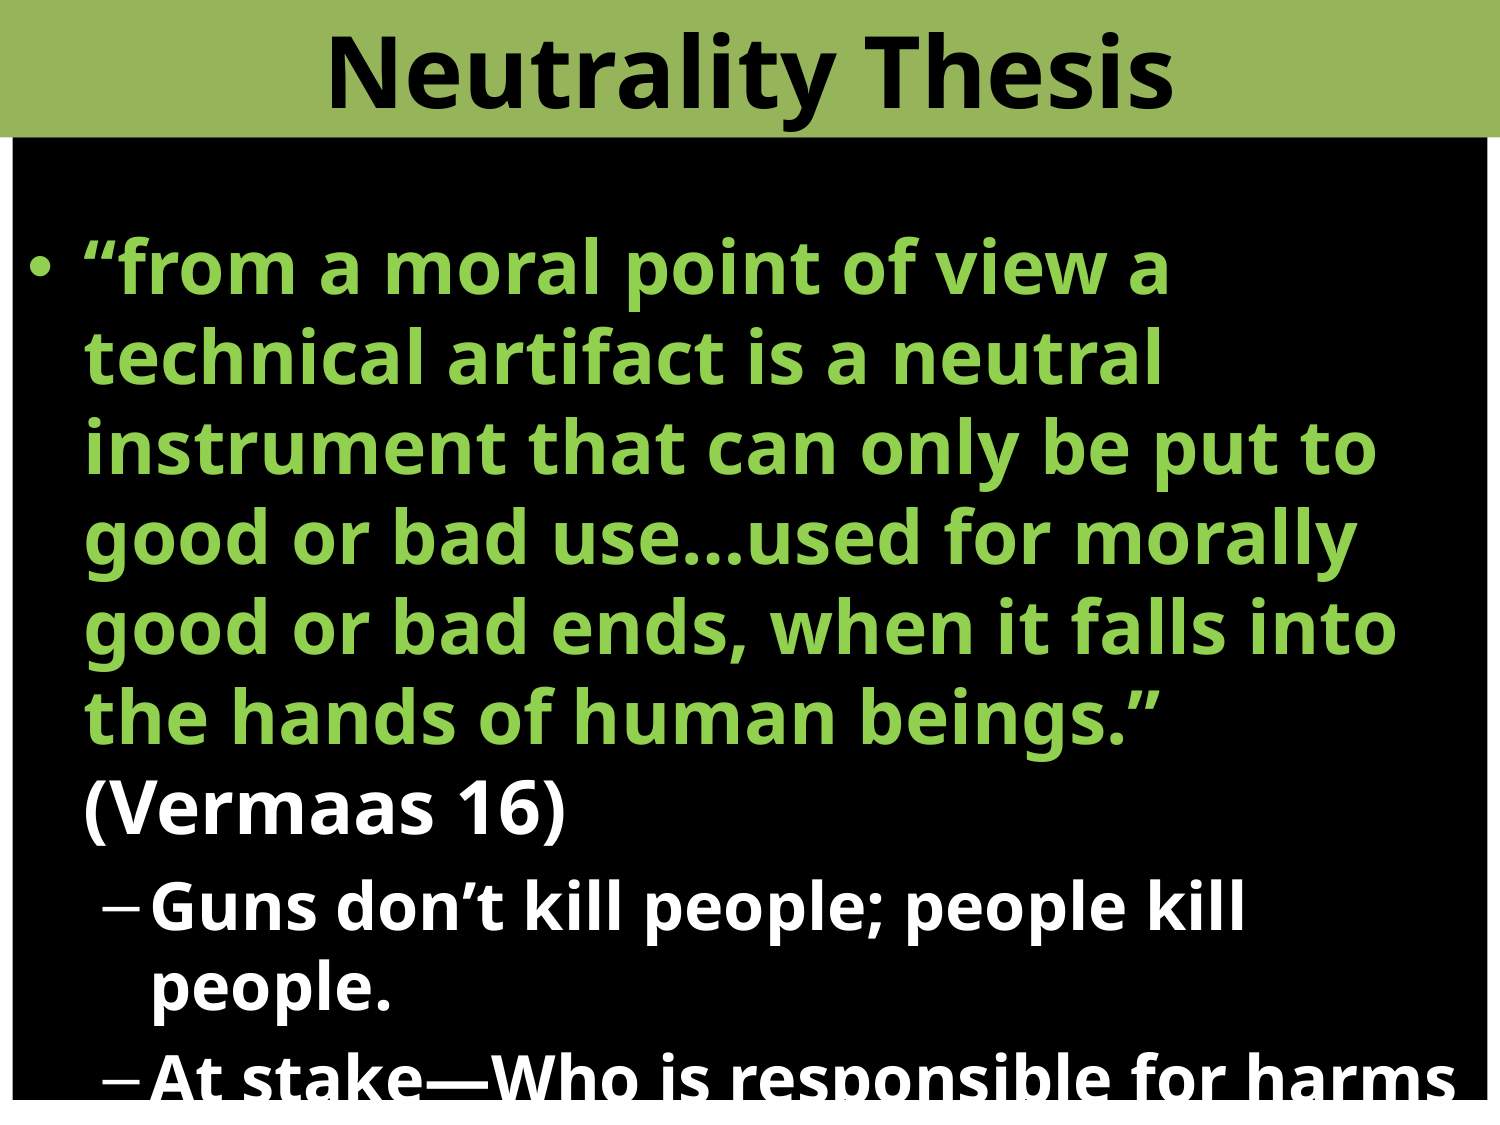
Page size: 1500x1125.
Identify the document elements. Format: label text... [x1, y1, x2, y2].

list “from a moral point of view a technical artifact is a neutral instrument that can only be put to good or bad use…used for morally good or bad ends, when it falls into the hands of human beings.” (Vermaas 16) Guns don’t kill people; people kill people. At stake—Who is responsible for harms produced by the use or abuse of technology: the user or the designer? [12, 137, 1488, 1100]
title Neutrality Thesis [0, 0, 1500, 138]
